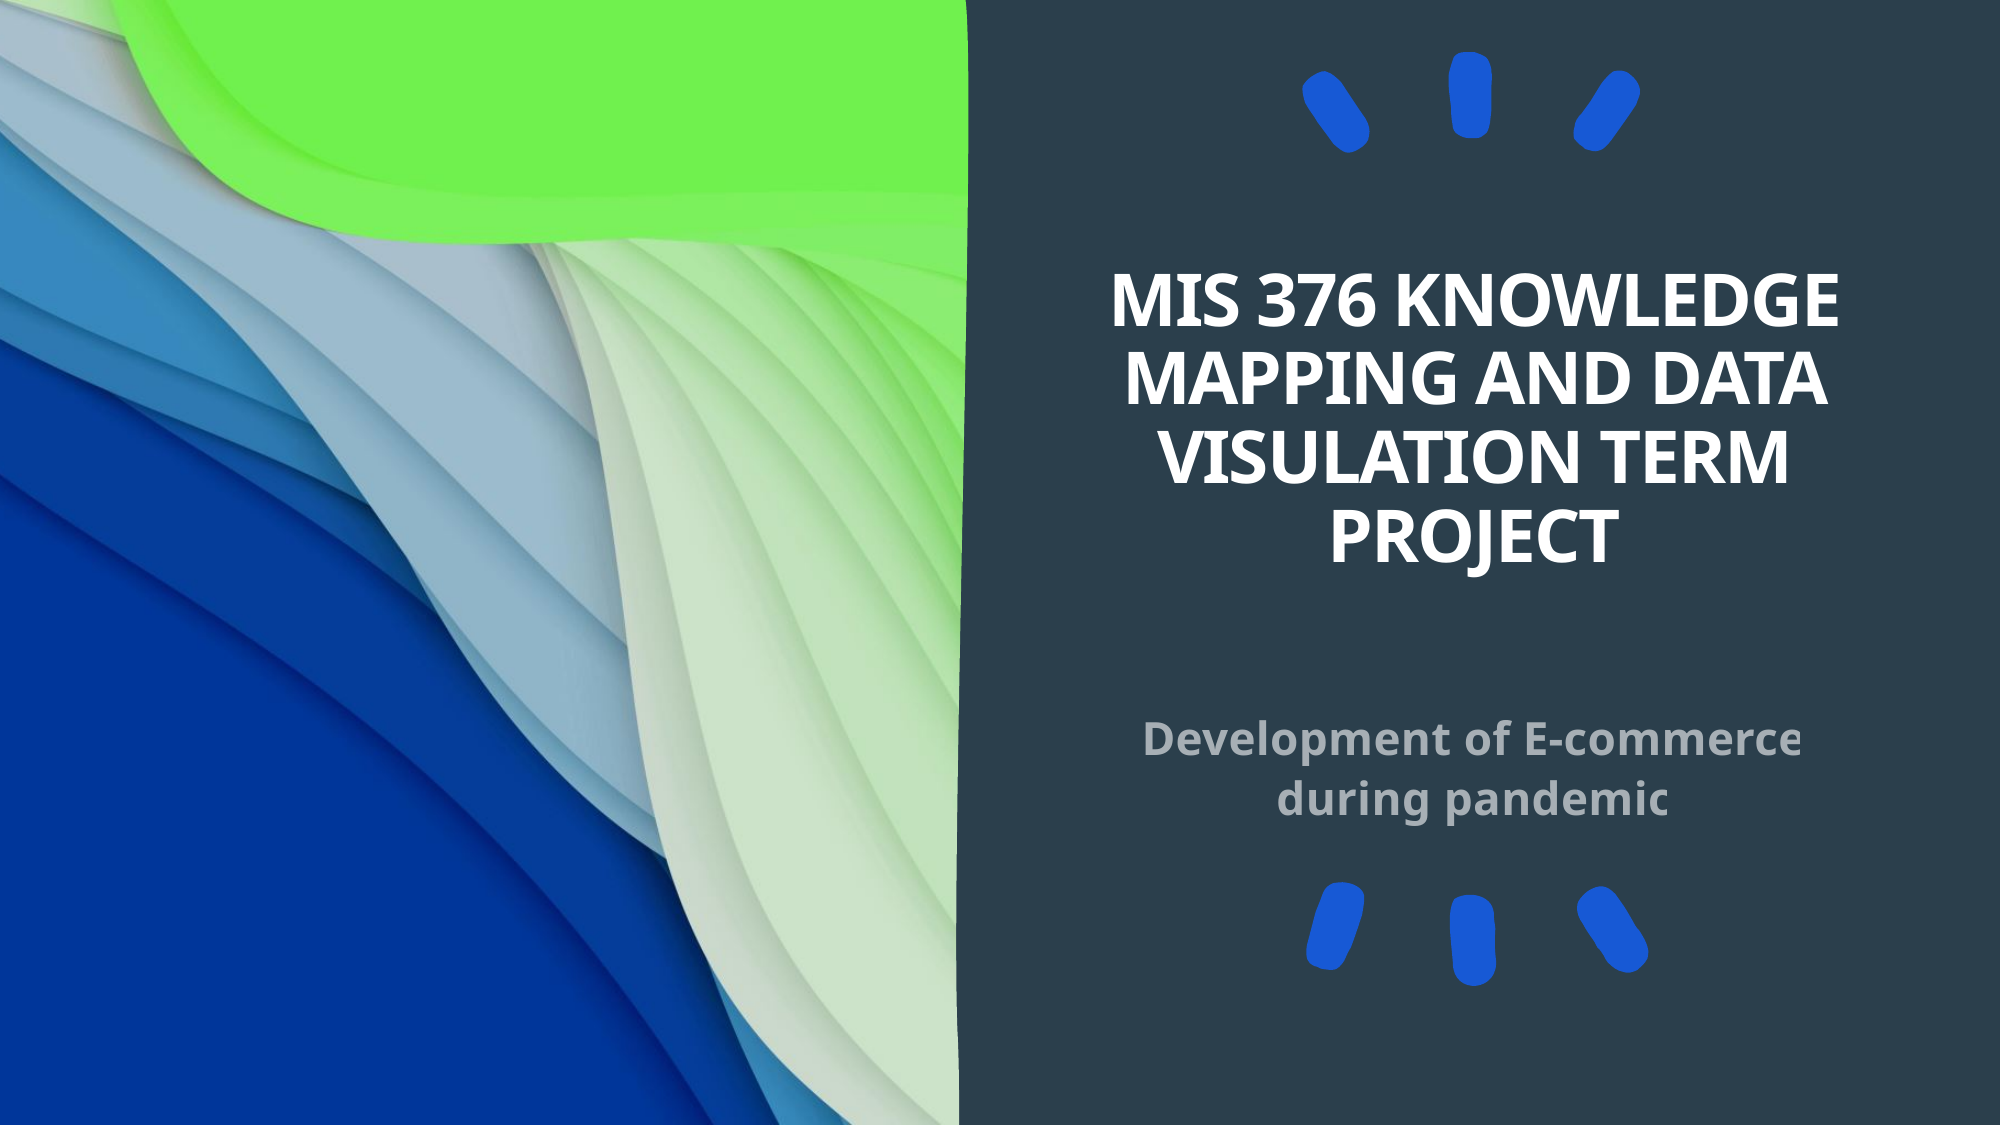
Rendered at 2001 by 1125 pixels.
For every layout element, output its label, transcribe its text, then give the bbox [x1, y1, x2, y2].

picture [0, 0, 969, 1125]
title MIS 376 KNOWLEDGE MAPPING AND DATA VISULATION TERM PROJECT [1062, 237, 1886, 579]
text_box [969, 0, 2000, 1125]
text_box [1297, 51, 1645, 149]
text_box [1310, 881, 1654, 1000]
subtitle Development of E-commerce during pandemic [1062, 628, 1886, 829]
